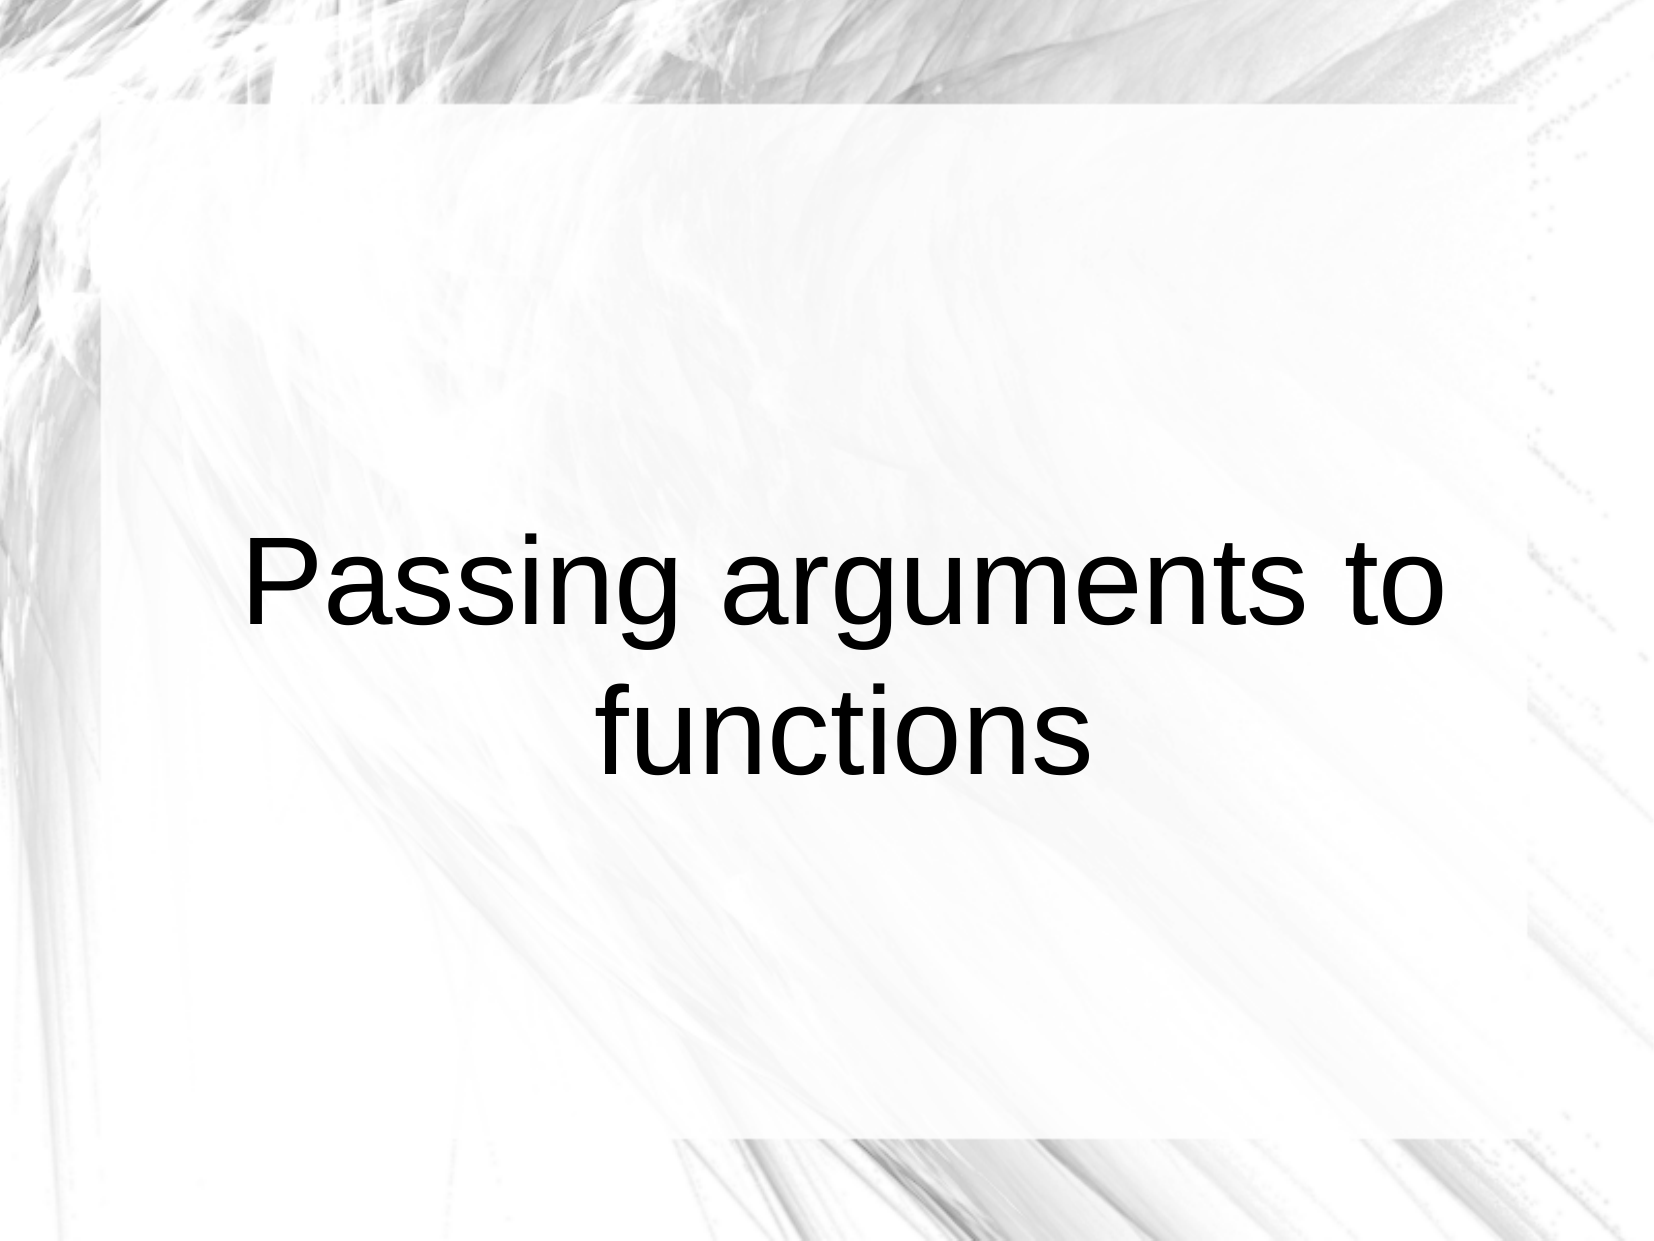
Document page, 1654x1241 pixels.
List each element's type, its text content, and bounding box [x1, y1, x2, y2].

list Passing arguments to functions [118, 319, 1571, 1102]
picture [0, 0, 1654, 1241]
